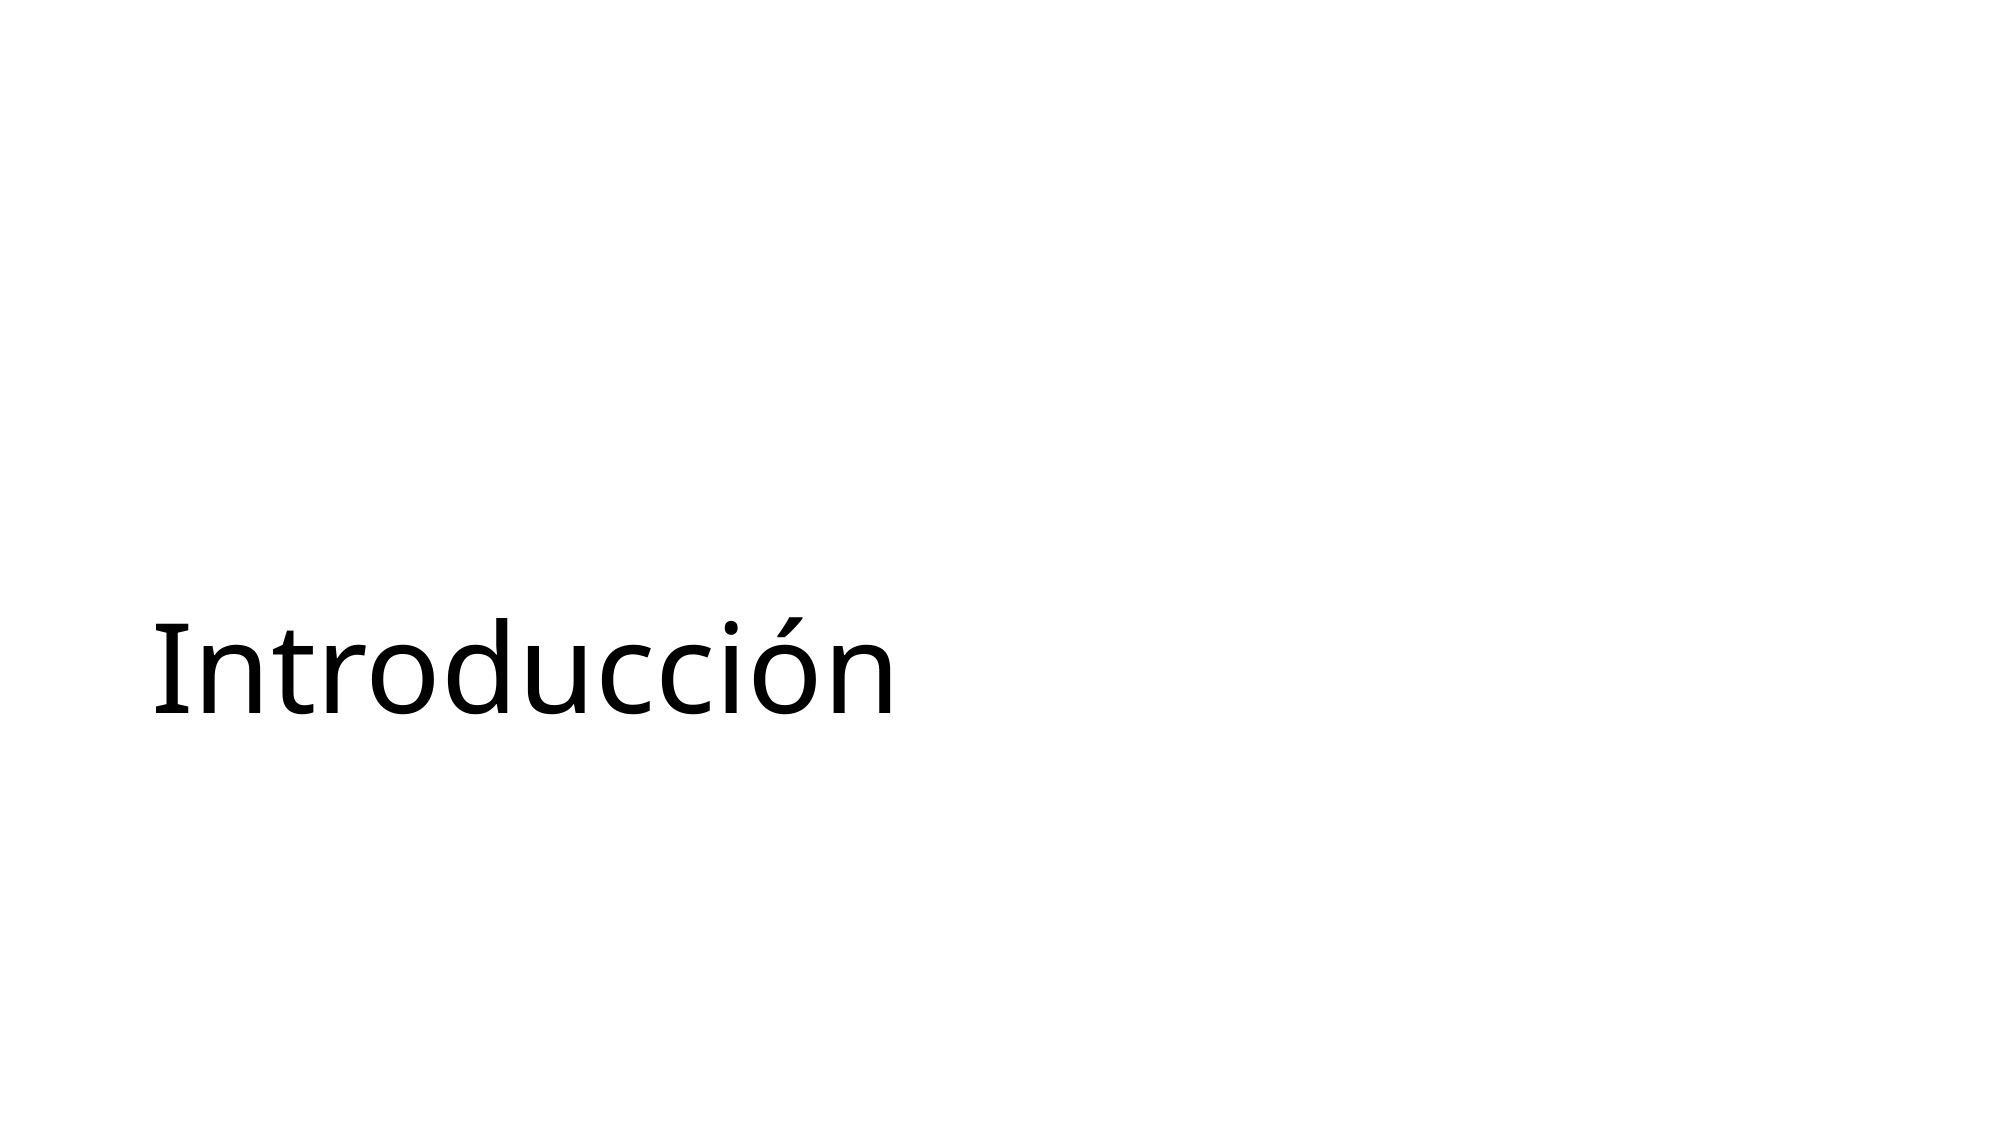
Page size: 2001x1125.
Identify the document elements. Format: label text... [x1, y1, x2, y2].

title Introducción [136, 280, 1862, 749]
